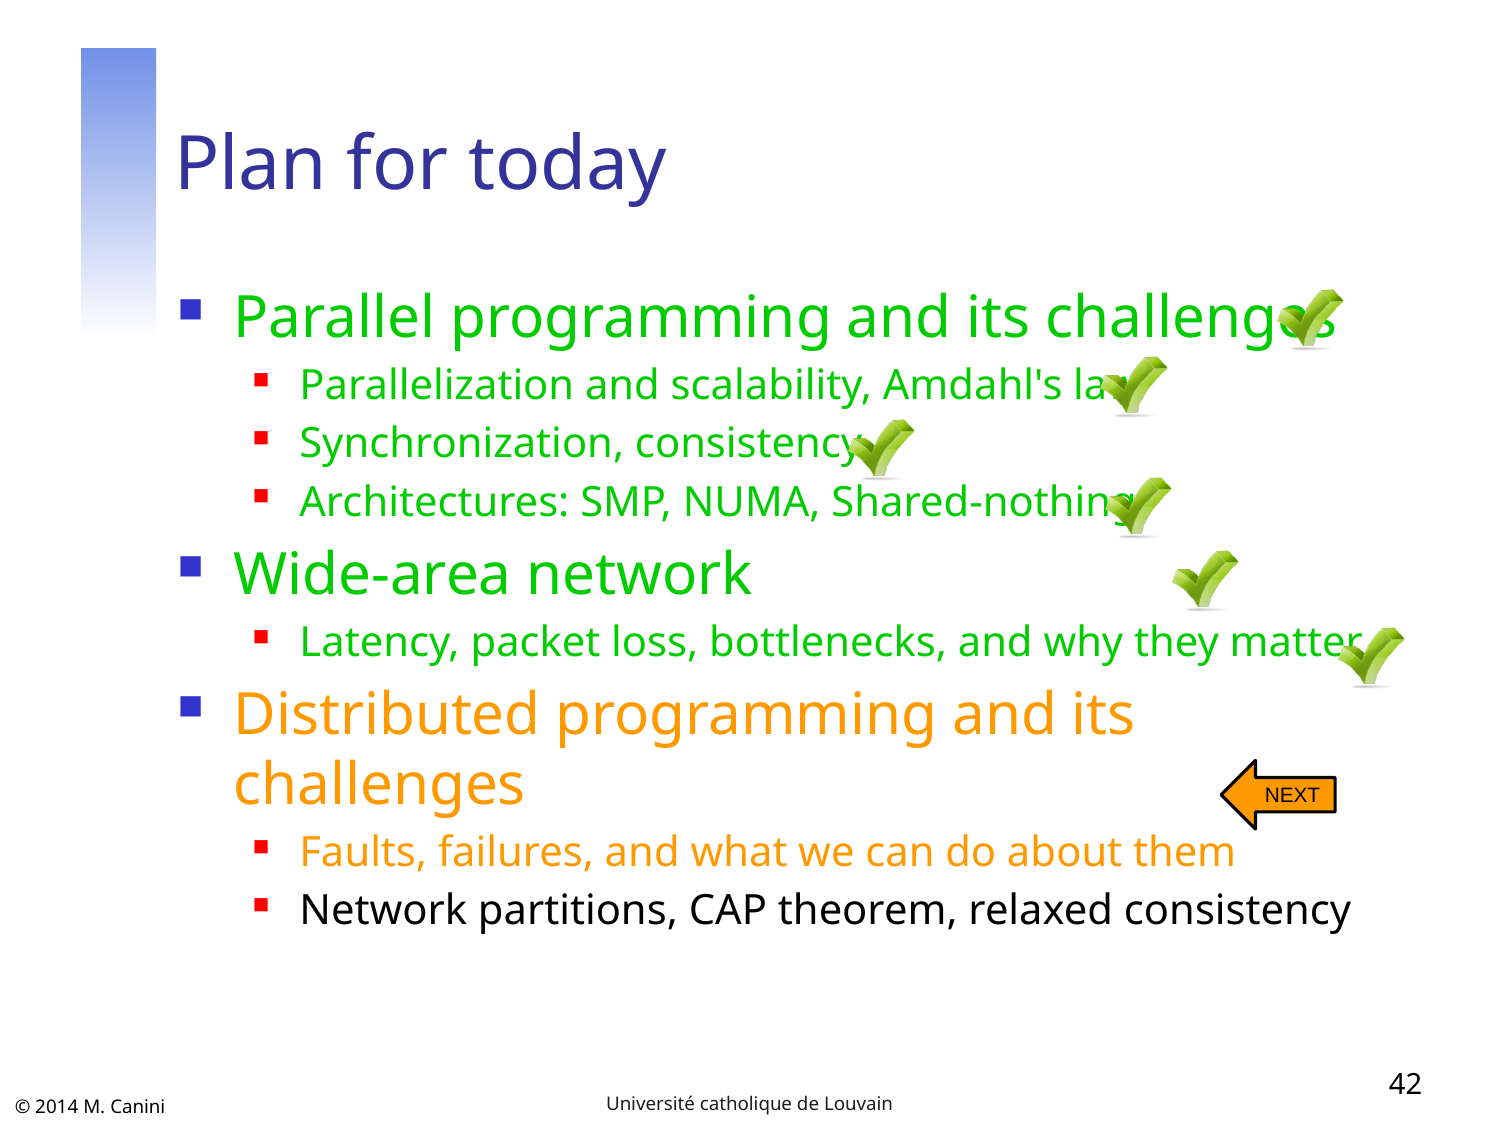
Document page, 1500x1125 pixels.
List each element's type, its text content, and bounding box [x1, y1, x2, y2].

title Plan for today [158, 49, 1438, 213]
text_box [1220, 760, 1336, 830]
picture [838, 409, 921, 491]
picture [1327, 616, 1410, 699]
picture [1090, 346, 1173, 428]
slide_number 42 [1124, 1037, 1438, 1113]
list Parallel programming and its challenges Parallelization and scalability, Amdahl's law Synchronization, consistency Architectures: SMP, NUMA, Shared-nothing Wide-area network Latency, packet loss, bottlenecks, and why they matter Distributed programming and its challenges Faults, failures, and what we can do about them Network partitions, CAP theorem, relaxed consistency [162, 271, 1438, 1016]
picture [1095, 467, 1244, 622]
footer Université catholique de Louvain [512, 1083, 987, 1125]
picture [1266, 279, 1349, 362]
